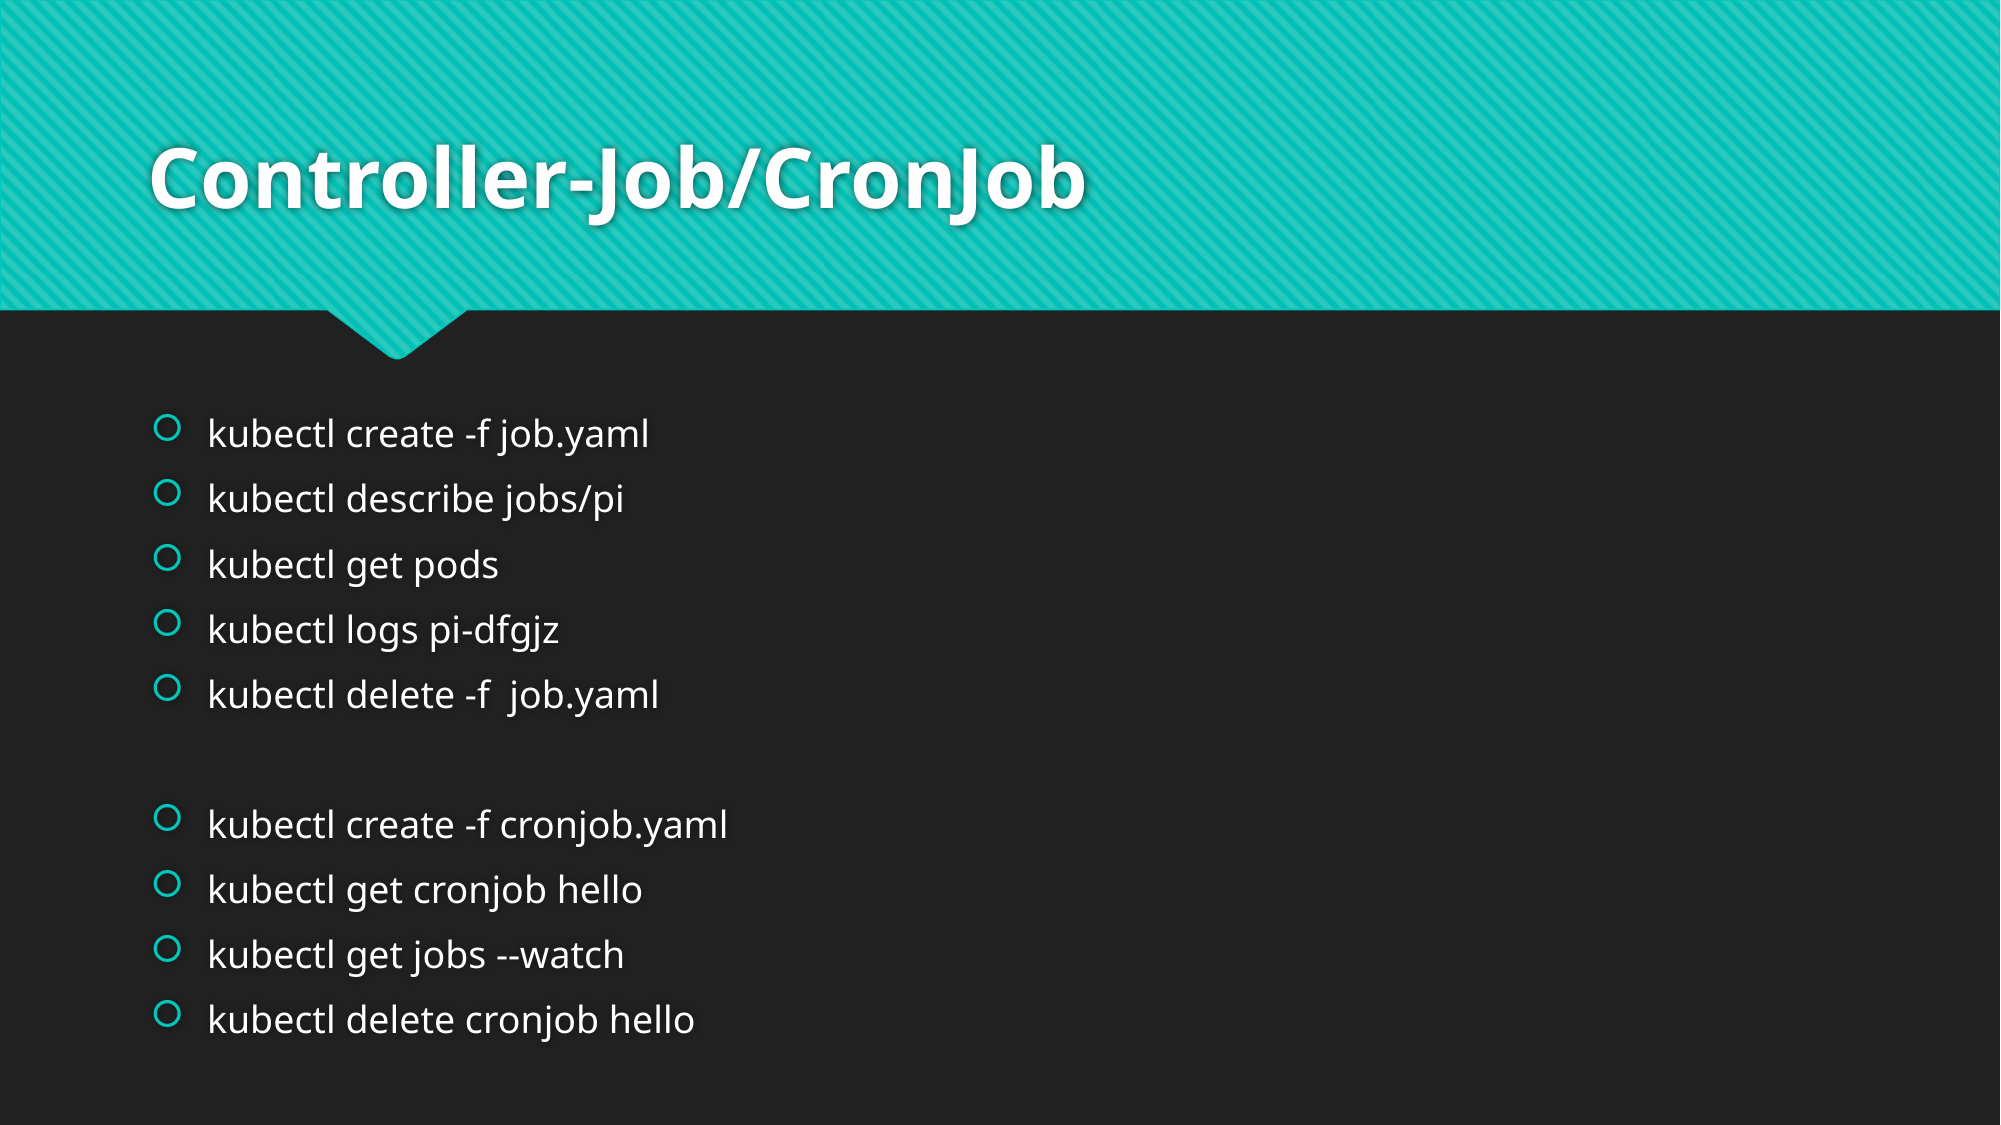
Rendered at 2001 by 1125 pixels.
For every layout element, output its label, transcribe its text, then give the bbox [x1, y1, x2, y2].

list kubectl create -f job.yaml kubectl describe jobs/pi kubectl get pods kubectl logs pi-dfgjz kubectl delete -f job.yaml kubectl create -f cronjob.yaml kubectl get cronjob hello kubectl get jobs --watch kubectl delete cronjob hello [135, 402, 1868, 1098]
title Controller-Job/CronJob [132, 73, 1868, 233]
